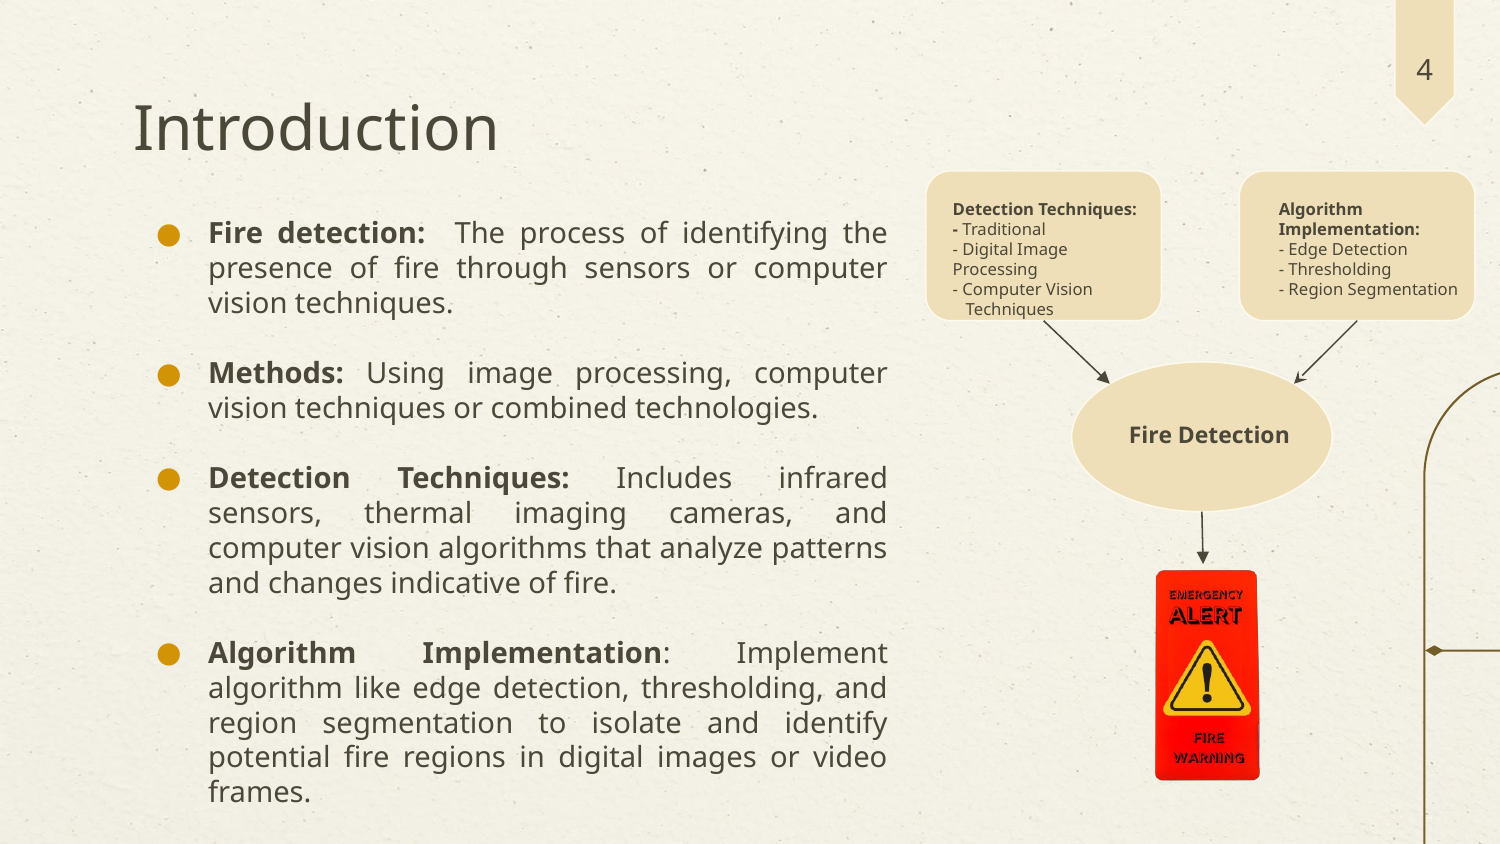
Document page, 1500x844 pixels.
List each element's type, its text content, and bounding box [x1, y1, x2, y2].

text_box Fire Detection [1113, 405, 1314, 469]
text_box [925, 170, 1159, 321]
text_box 4 [1401, 36, 1449, 82]
text_box [1394, 0, 1455, 127]
text_box Detection Techniques: - Traditional - Digital Image Processing - Computer Vision Techniques [937, 183, 1169, 308]
list Fire detection: The process of identifying the presence of fire through sensors or computer vision techniques. Methods: Using image processing, computer vision techniques or combined technologies. Detection Techniques: Includes infrared sensors, thermal imaging cameras, and computer vision algorithms that analyze patterns and changes indicative of fire. Algorithm Implementation: Implement algorithm like edge detection, thresholding, and region segmentation to isolate and identify potential fire regions in digital images or video frames. [118, 199, 904, 730]
text_box [134, 278, 820, 344]
text_box [1239, 170, 1472, 321]
text_box Algorithm Implementation: - Edge Detection - Thresholding - Region Segmentation [1263, 183, 1476, 308]
text_box [1071, 361, 1333, 512]
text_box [1293, 320, 1358, 384]
picture [0, 0, 1500, 844]
title Introduction [118, 72, 1382, 167]
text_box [1043, 320, 1110, 384]
